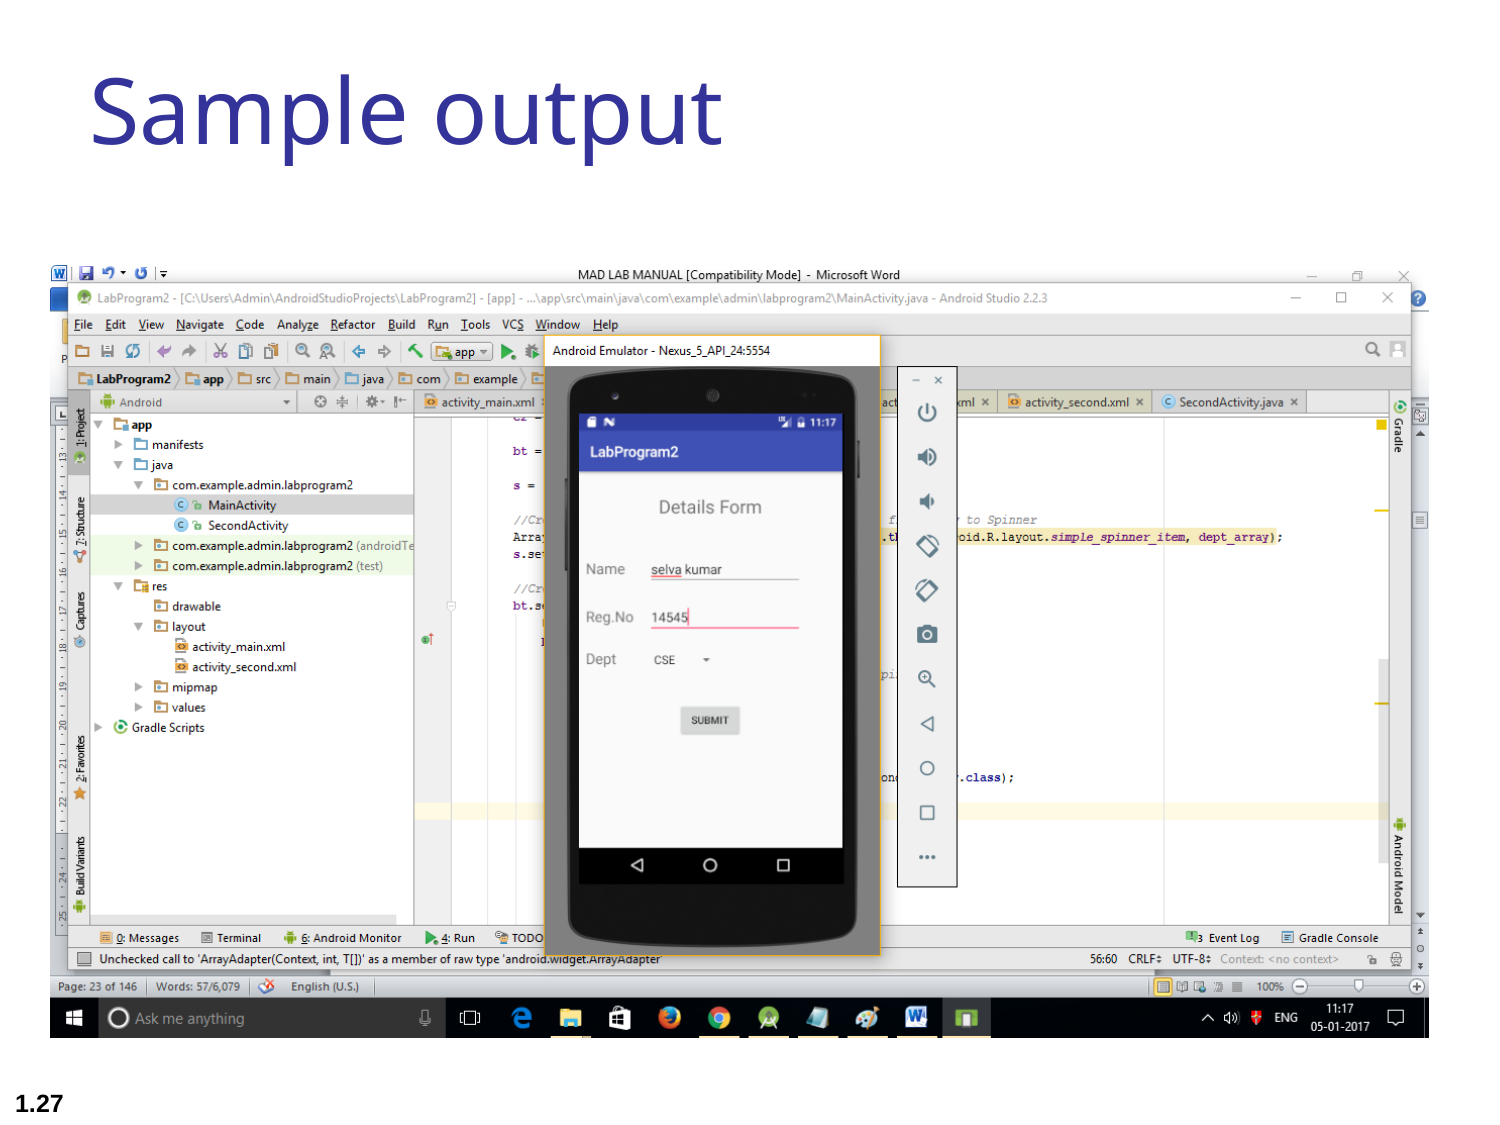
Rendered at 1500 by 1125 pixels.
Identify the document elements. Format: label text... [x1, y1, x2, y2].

slide_number 1.27 [0, 1049, 313, 1125]
title Sample output [75, 45, 1425, 233]
picture [49, 262, 1429, 1038]
